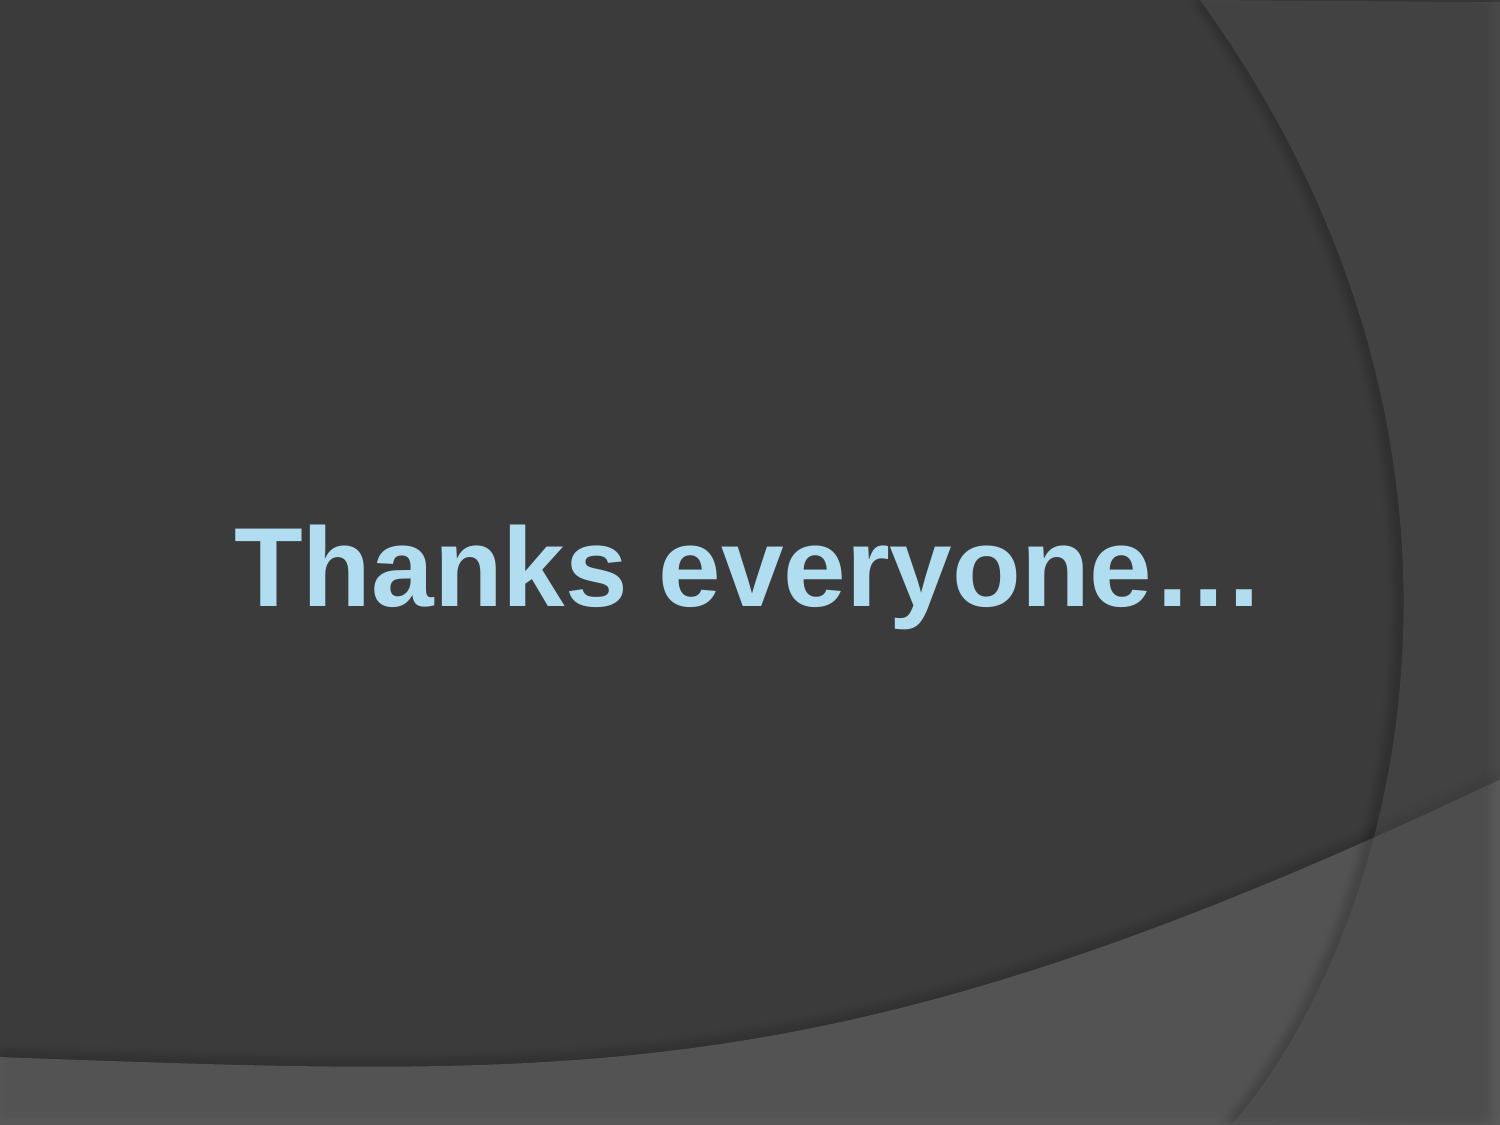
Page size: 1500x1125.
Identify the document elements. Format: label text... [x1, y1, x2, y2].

text_box Thanks everyone… [219, 486, 1281, 637]
